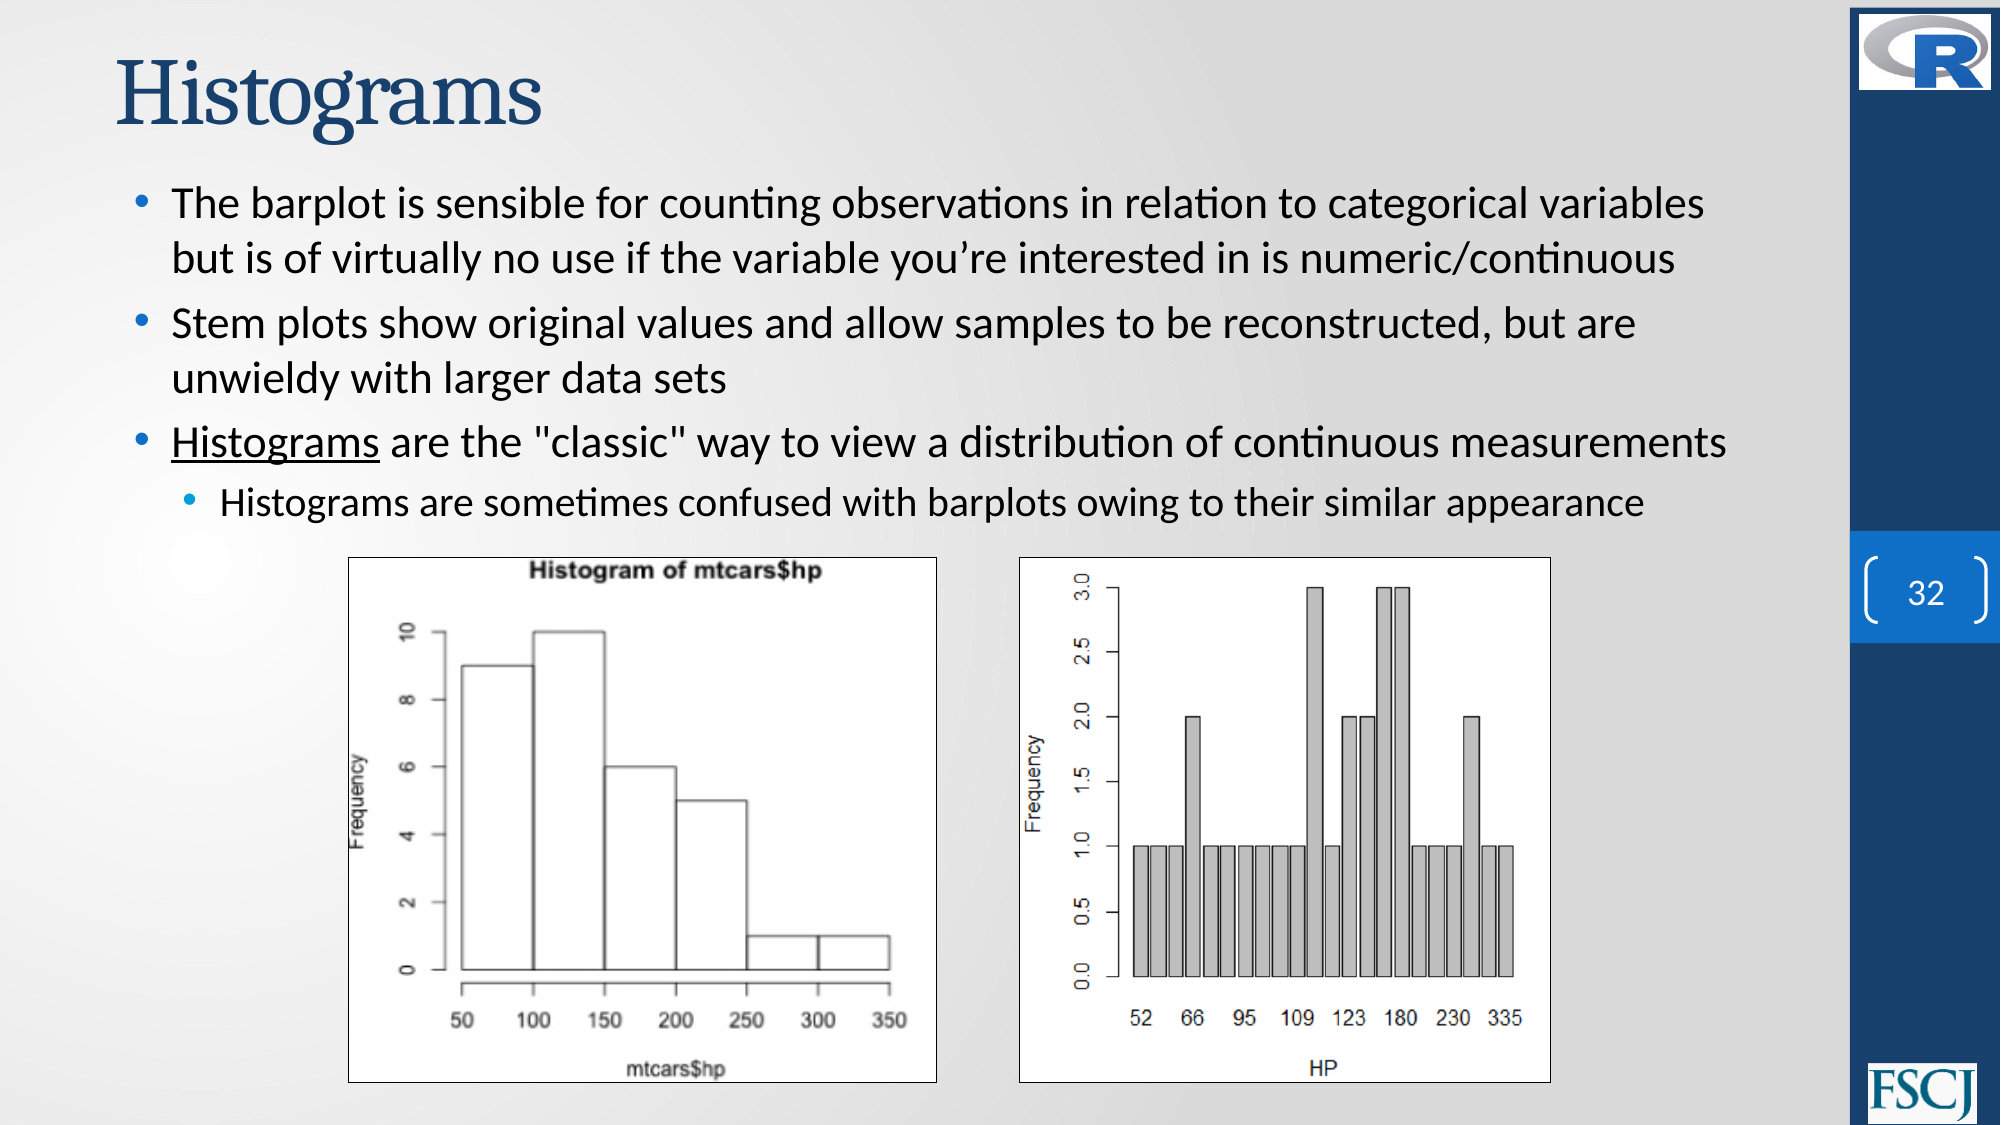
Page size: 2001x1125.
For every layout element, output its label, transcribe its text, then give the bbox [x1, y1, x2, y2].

picture [1019, 556, 1552, 1083]
slide_number 32 [1864, 555, 1988, 624]
picture [1868, 1063, 1977, 1124]
picture [347, 556, 938, 1083]
picture [1859, 14, 1991, 90]
list The barplot is sensible for counting observations in relation to categorical variables but is of virtually no use if the variable you’re interested in is numeric/continuous Stem plots show original values and allow samples to be reconstructed, but are unwieldy with larger data sets Histograms are the "classic" way to view a distribution of continuous measurements Histograms are sometimes confused with barplots owing to their similar appearance [99, 165, 1767, 1106]
title Histograms [99, 18, 1767, 154]
